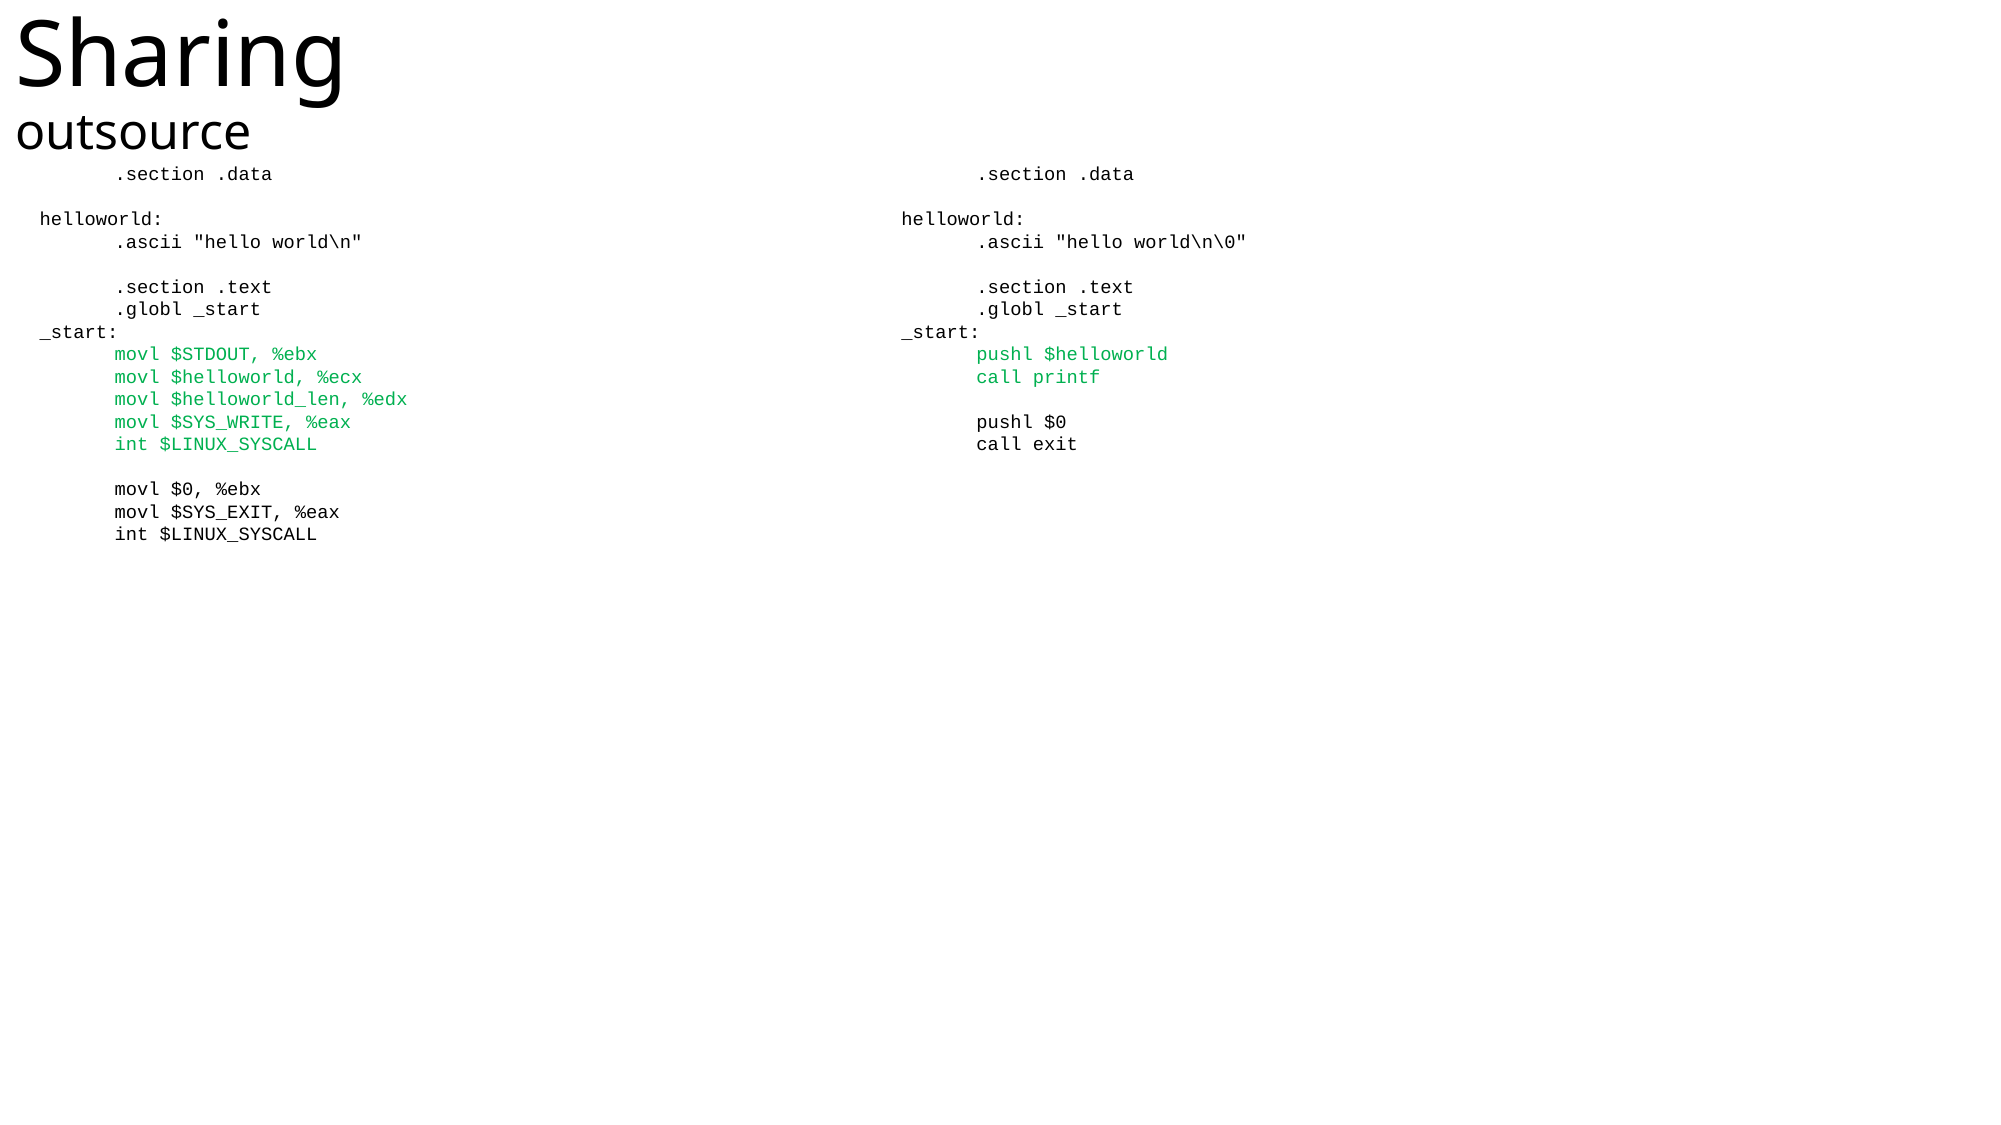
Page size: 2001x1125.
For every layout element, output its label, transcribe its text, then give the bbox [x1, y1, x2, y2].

title Sharing outsource [0, 0, 2000, 193]
text_box .section .data helloworld: .ascii "hello world\n\0" .section .text .globl _start _start: pushl $helloworld call printf pushl $0 call exit [811, 154, 1520, 485]
text_box .section .data helloworld: .ascii "hello world\n" .section .text .globl _start _start: movl $STDOUT, %ebx movl $helloworld, %ecx movl $helloworld_len, %edx movl $SYS_WRITE, %eax int $LINUX_SYSCALL movl $0, %ebx movl $SYS_EXIT, %eax int $LINUX_SYSCALL [24, 193, 733, 575]
